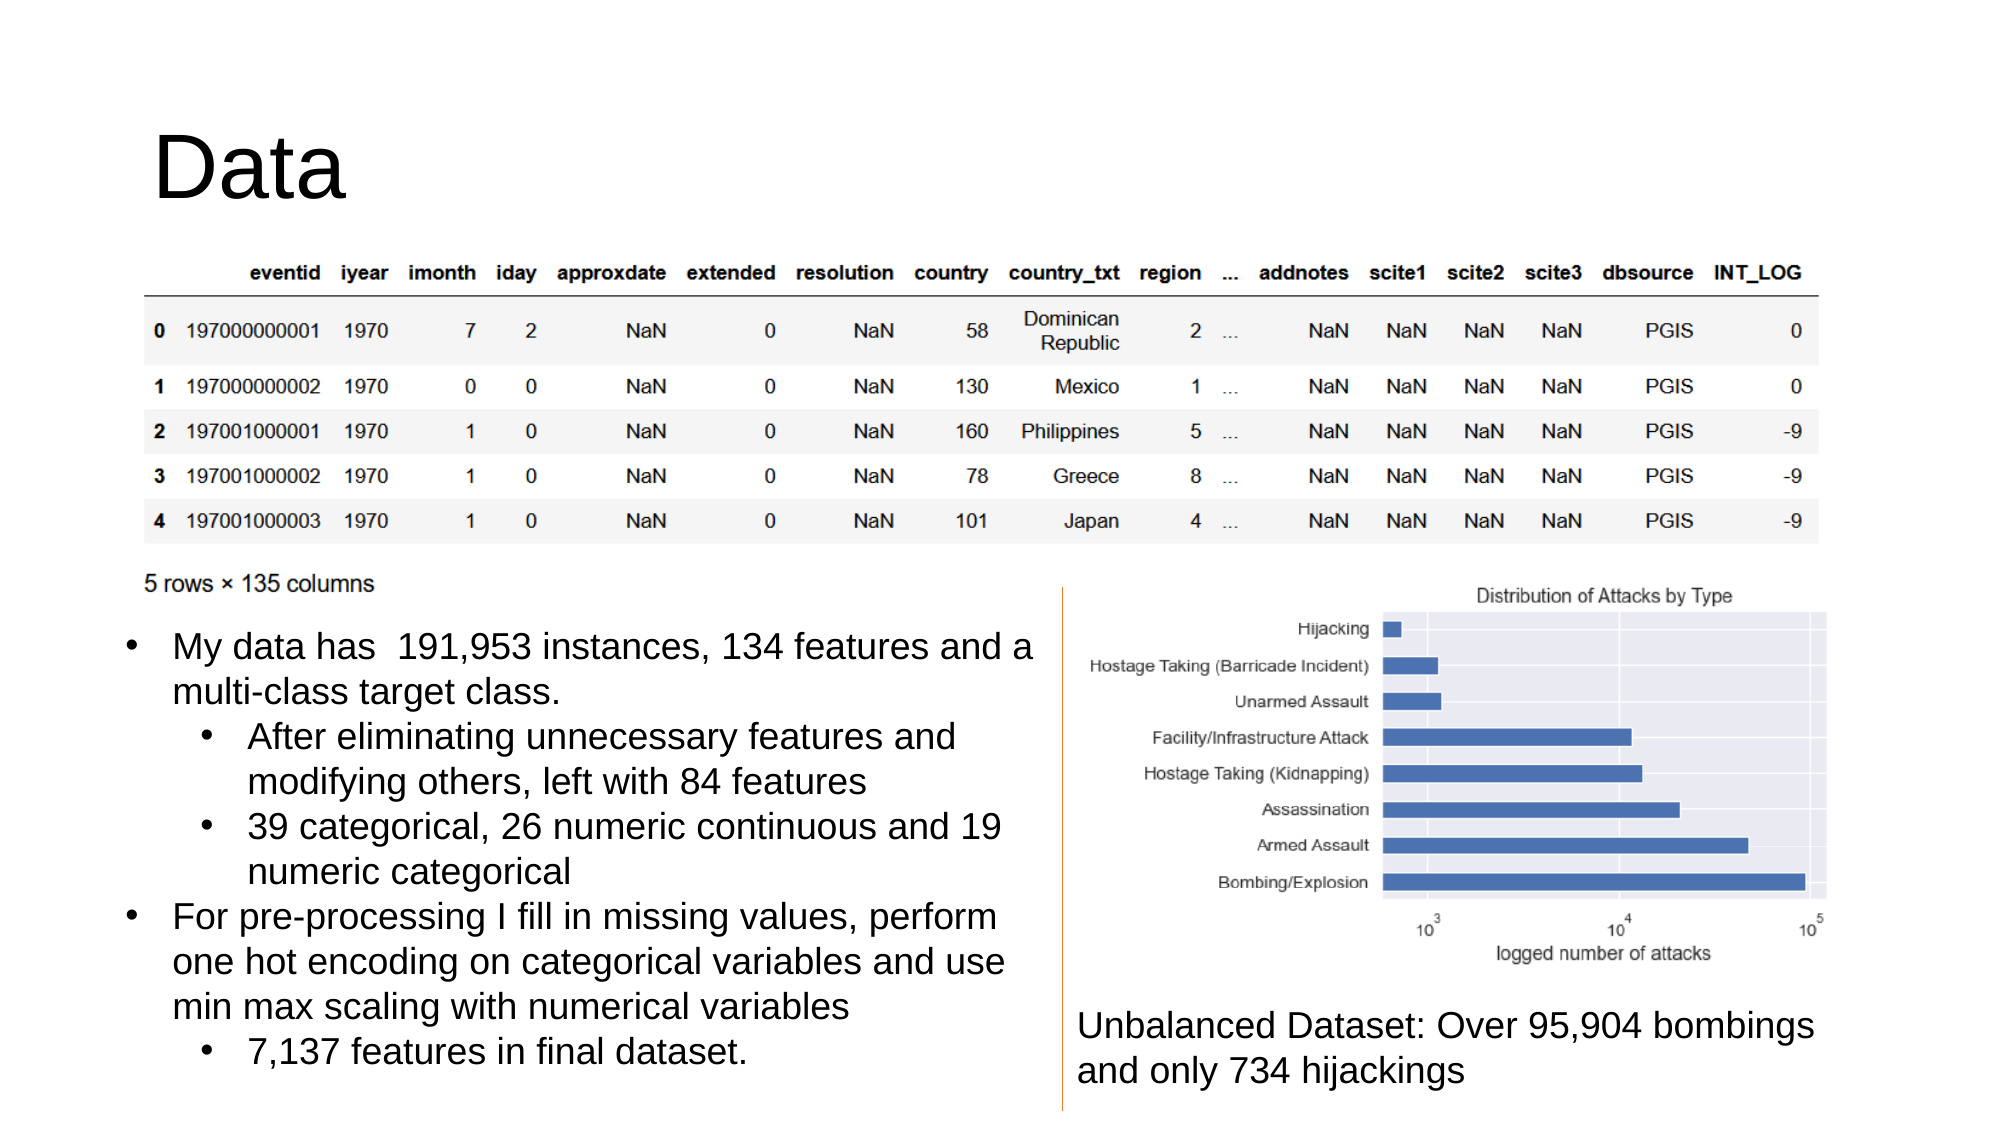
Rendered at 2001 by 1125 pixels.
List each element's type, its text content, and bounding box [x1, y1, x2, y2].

picture [137, 253, 1987, 970]
text_box Unbalanced Dataset: Over 95,904 bombings and only 734 hijackings [1063, 993, 1837, 1099]
text_box My data has 191,953 instances, 134 features and a multi-class target class. After eliminating unnecessary features and modifying others, left with 84 features 39 categorical, 26 numeric continuous and 19 numeric categorical For pre-processing I fill in missing values, perform one hot encoding on categorical variables and use min max scaling with numerical variables 7,137 features in final dataset. [110, 614, 1050, 1079]
title Data [137, 59, 1863, 278]
